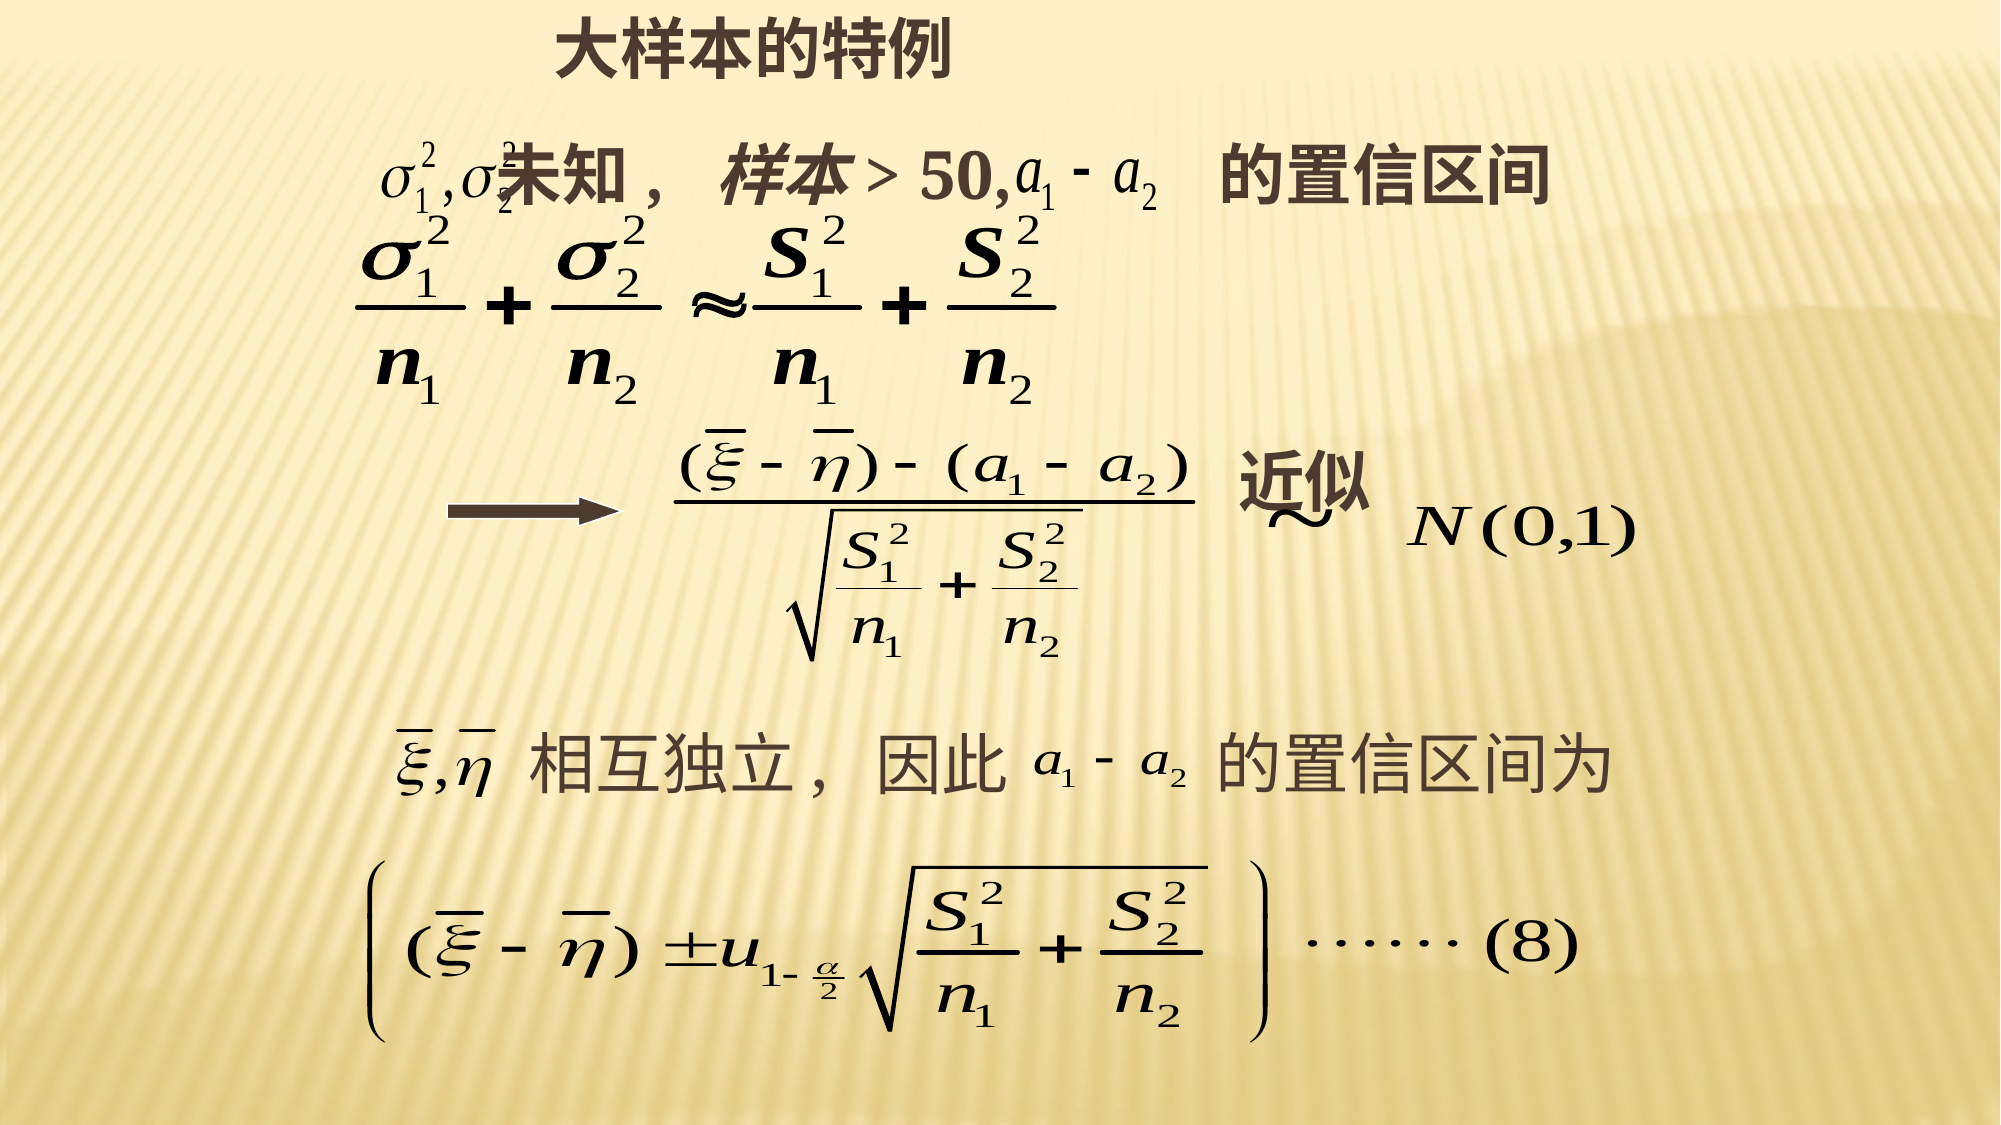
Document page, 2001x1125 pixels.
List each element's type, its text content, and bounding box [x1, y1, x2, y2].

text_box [345, 201, 1069, 416]
text_box 未知, 样本> 50, 的置信区间 [528, 125, 1002, 199]
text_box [385, 715, 512, 811]
text_box 大样本的特例 [539, 0, 1060, 95]
picture [0, 0, 2001, 1125]
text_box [1294, 904, 1596, 988]
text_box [349, 850, 1297, 1054]
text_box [1023, 727, 1202, 799]
text_box 的置信区间为 [1200, 713, 1661, 809]
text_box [662, 416, 1207, 674]
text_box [1006, 122, 1171, 228]
text_box 未知, 样本> 50, 的置信区间 [1175, 125, 1568, 221]
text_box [373, 125, 528, 199]
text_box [1389, 491, 1658, 570]
text_box 因此 [860, 715, 1024, 811]
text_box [1221, 432, 1388, 554]
text_box [447, 496, 623, 527]
text_box 相互独立, [514, 714, 878, 809]
